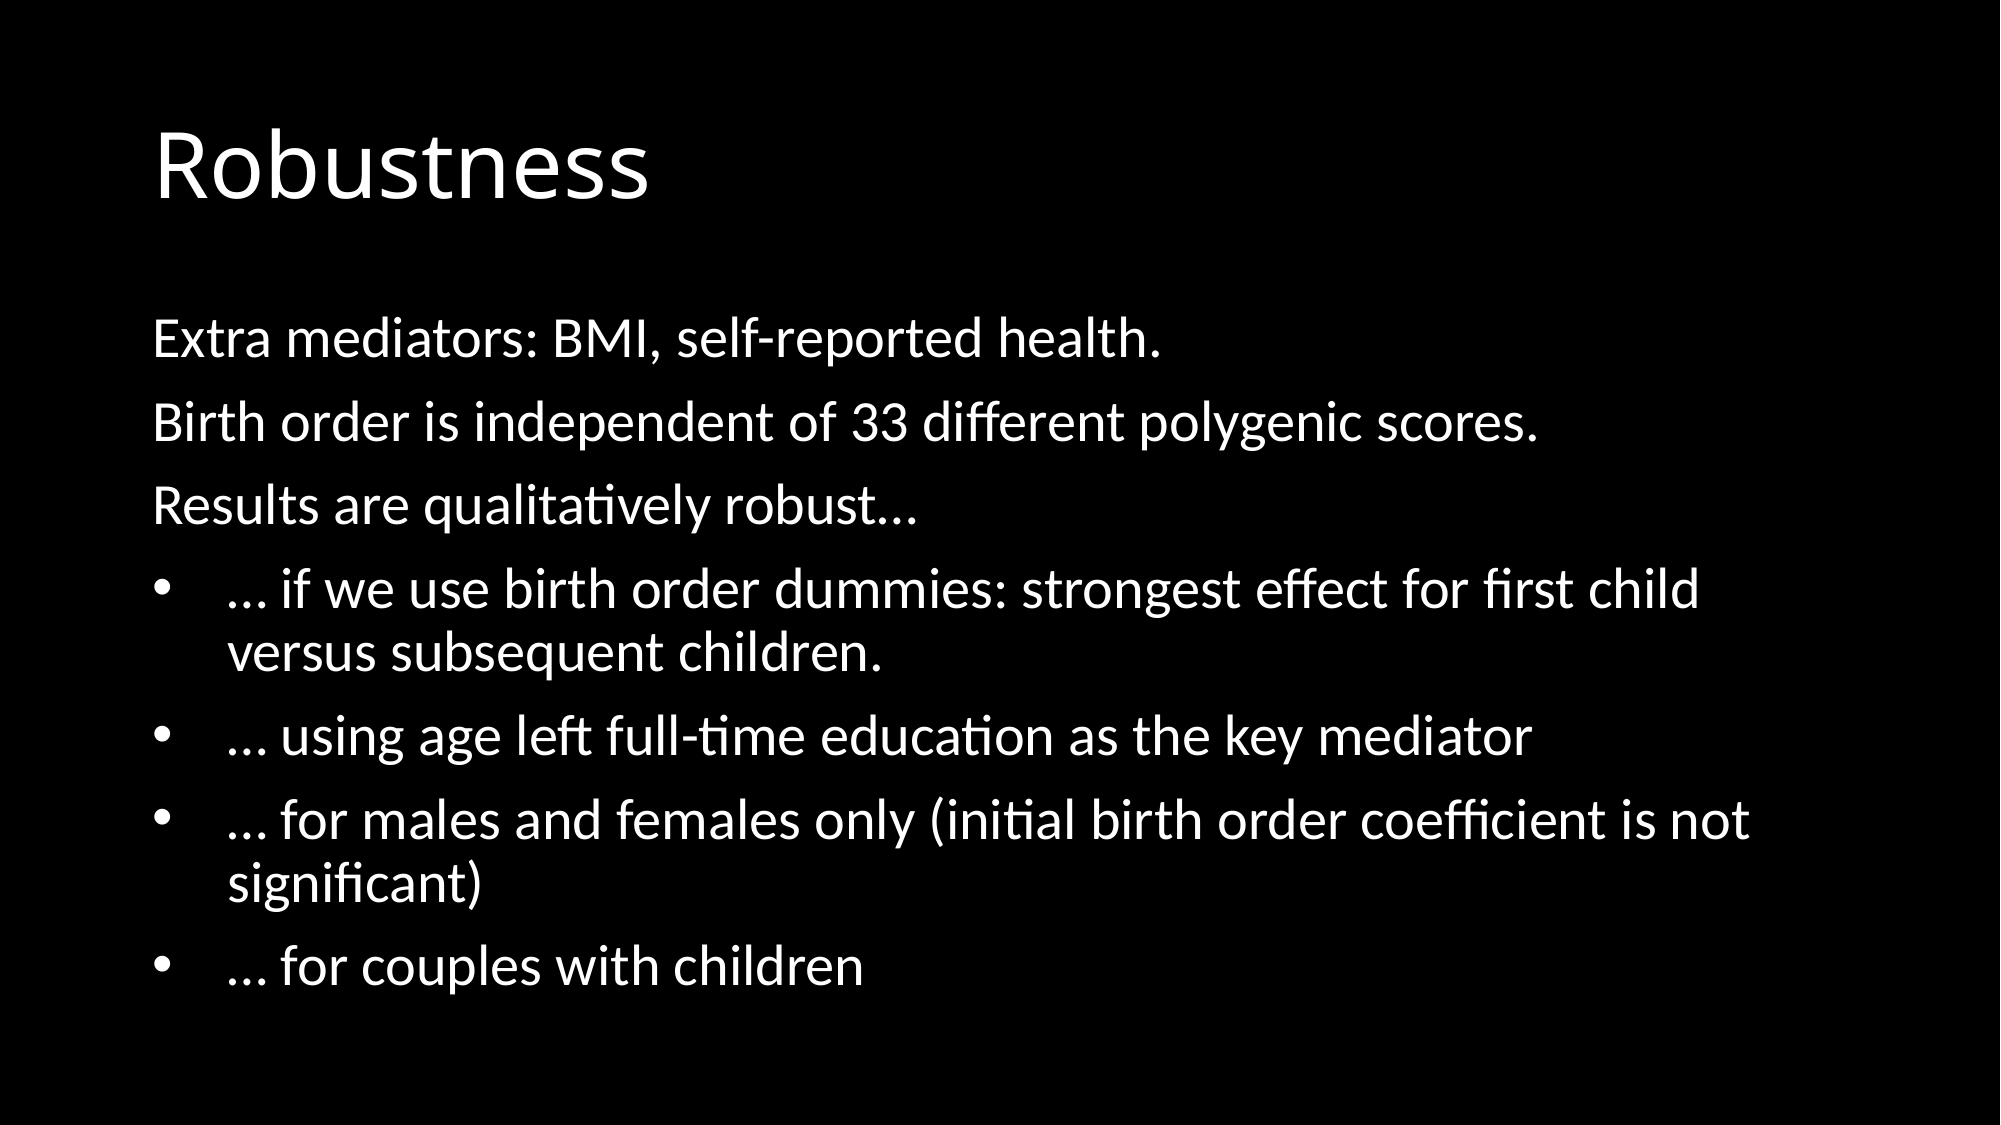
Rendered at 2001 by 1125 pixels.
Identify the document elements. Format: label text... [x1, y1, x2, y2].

list Extra mediators: BMI, self-reported health. Birth order is independent of 33 different polygenic scores. Results are qualitatively robust… … if we use birth order dummies: strongest effect for first child versus subsequent children. … using age left full-time education as the key mediator … for males and females only (initial birth order coefficient is not significant) … for couples with children [137, 299, 1863, 1014]
title Robustness [137, 59, 1863, 278]
